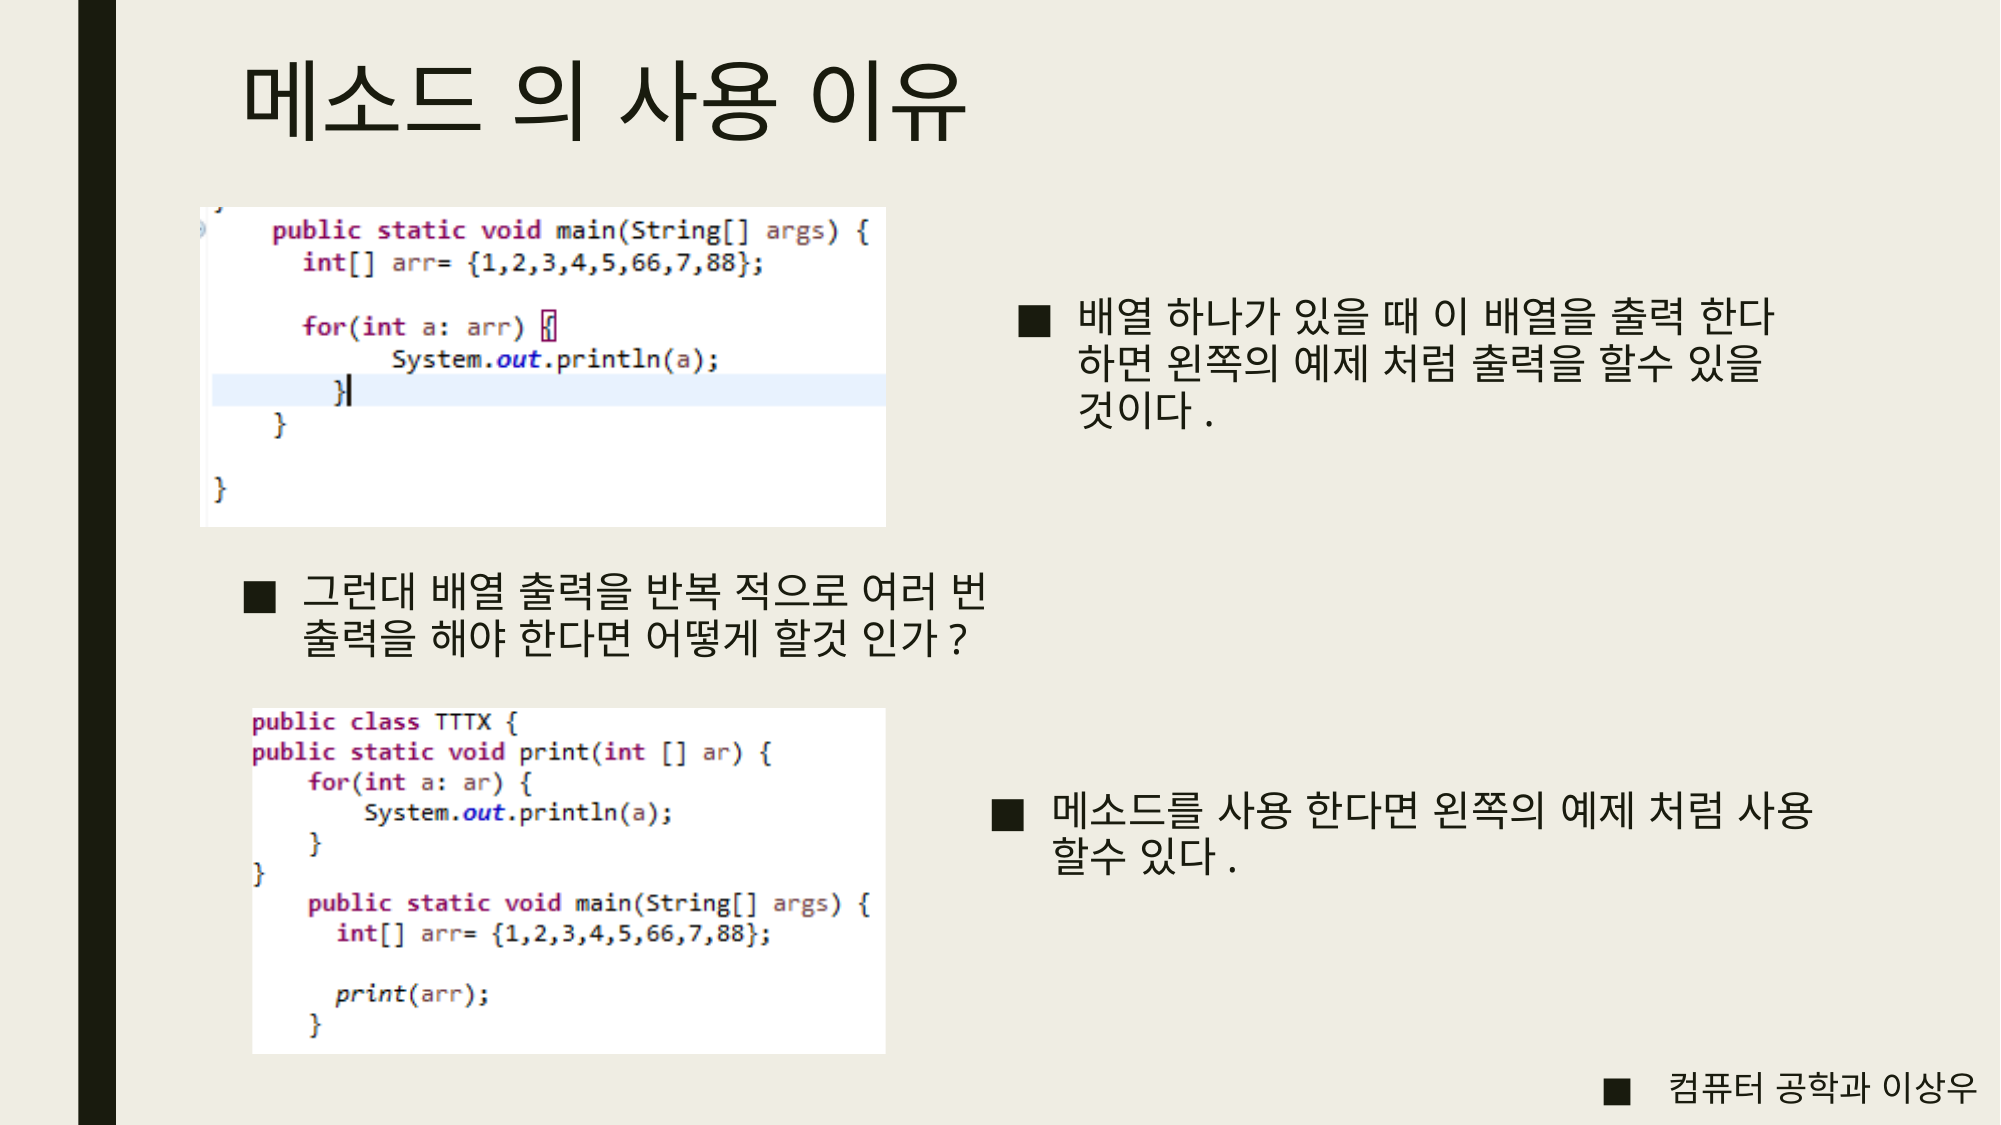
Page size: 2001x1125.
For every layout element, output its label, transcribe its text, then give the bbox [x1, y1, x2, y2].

title 메소드 의 사용 이유 [225, 50, 1000, 163]
list 배열 하나가 있을 때 이 배열을 출력 한다 하면 왼쪽의 예제 처럼 출력을 할수 있을 것이다. [999, 287, 1872, 448]
text_box 그런대 배열 출력을 반복 적으로 여러 번 출력을 해야 한다면 어떻게 할것 인가? [224, 562, 1097, 696]
text_box 컴퓨터 공학과 이상우 [1585, 1062, 2000, 1125]
text_box 메소드를 사용 한다면 왼쪽의 예제 처럼 사용 할수 있다. [973, 780, 1845, 914]
picture [199, 207, 886, 527]
picture [252, 708, 886, 1054]
